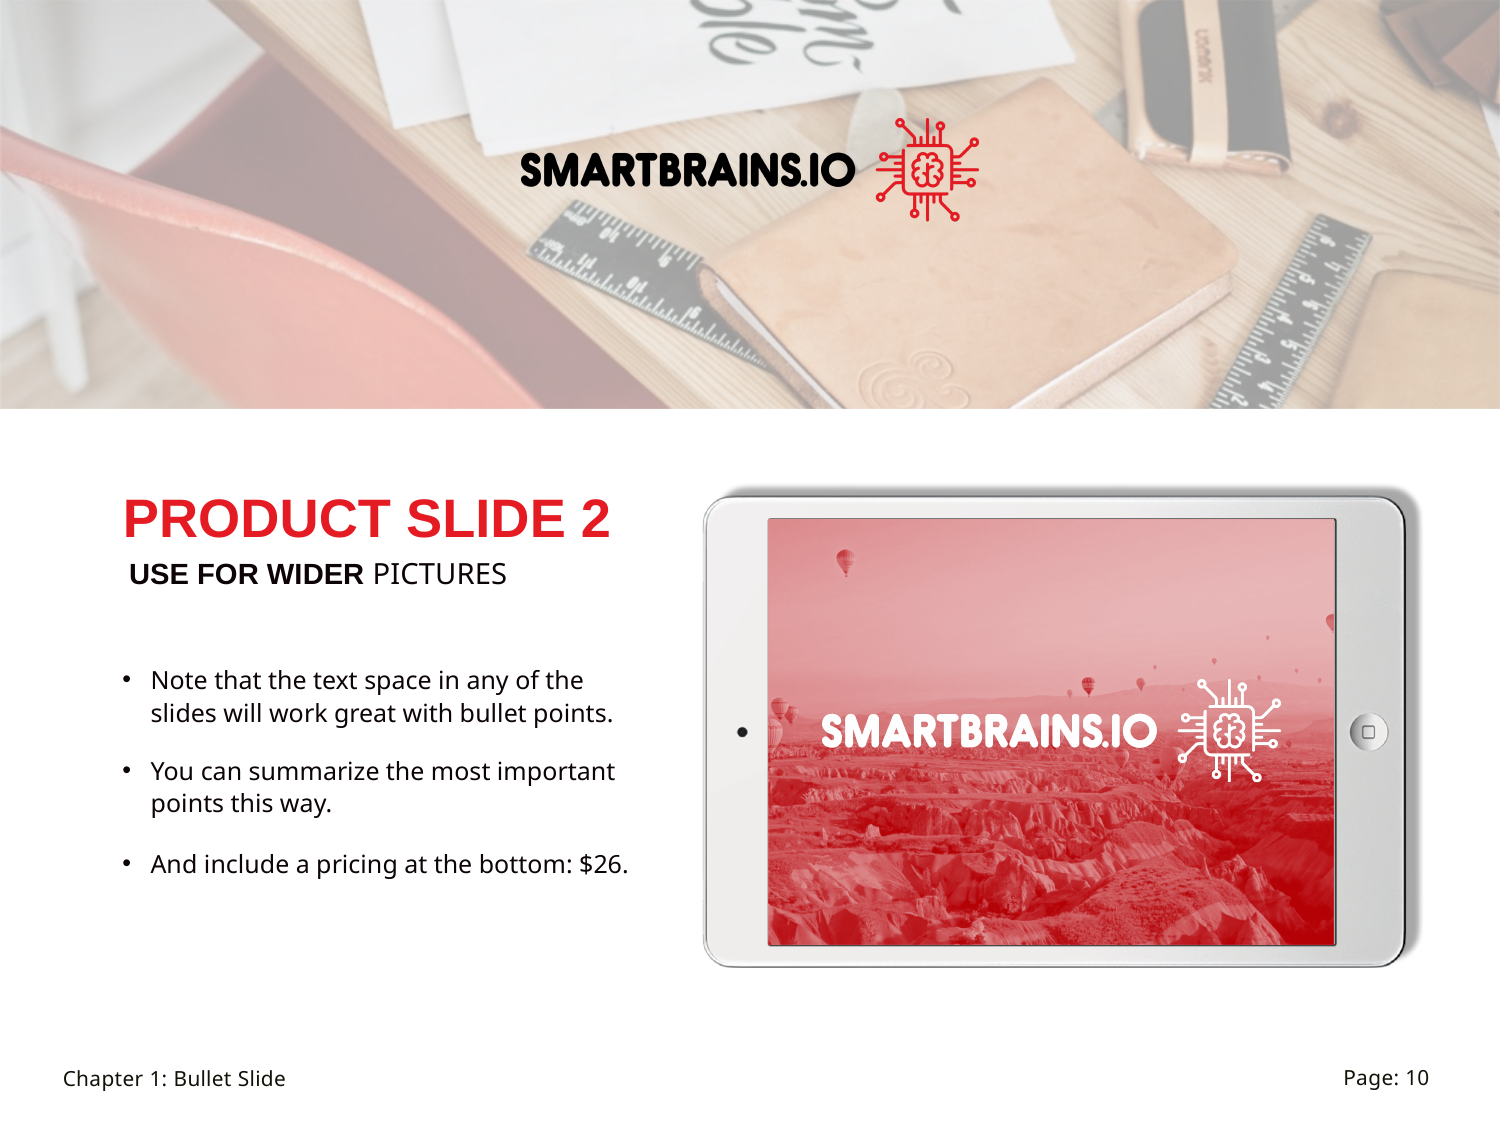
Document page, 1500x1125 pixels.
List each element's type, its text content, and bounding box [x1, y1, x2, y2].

picture [521, 55, 979, 284]
picture [703, 363, 1423, 1086]
text_box Page: 10 [1016, 1056, 1436, 1099]
text_box Note that the text space in any of the slides will work great with bullet points. You can summarize the most important points this way. And include a pricing at the bottom: $26. [116, 655, 638, 983]
text_box [0, 408, 1500, 1125]
text_box USE FOR WIDER PICTURES [120, 546, 516, 599]
text_box PRODUCT SLIDE 2 [108, 475, 814, 525]
text_box Chapter 1: Bullet Slide [56, 1057, 476, 1097]
text_box PRODUCT SLIDE 2 [1311, 475, 1384, 482]
